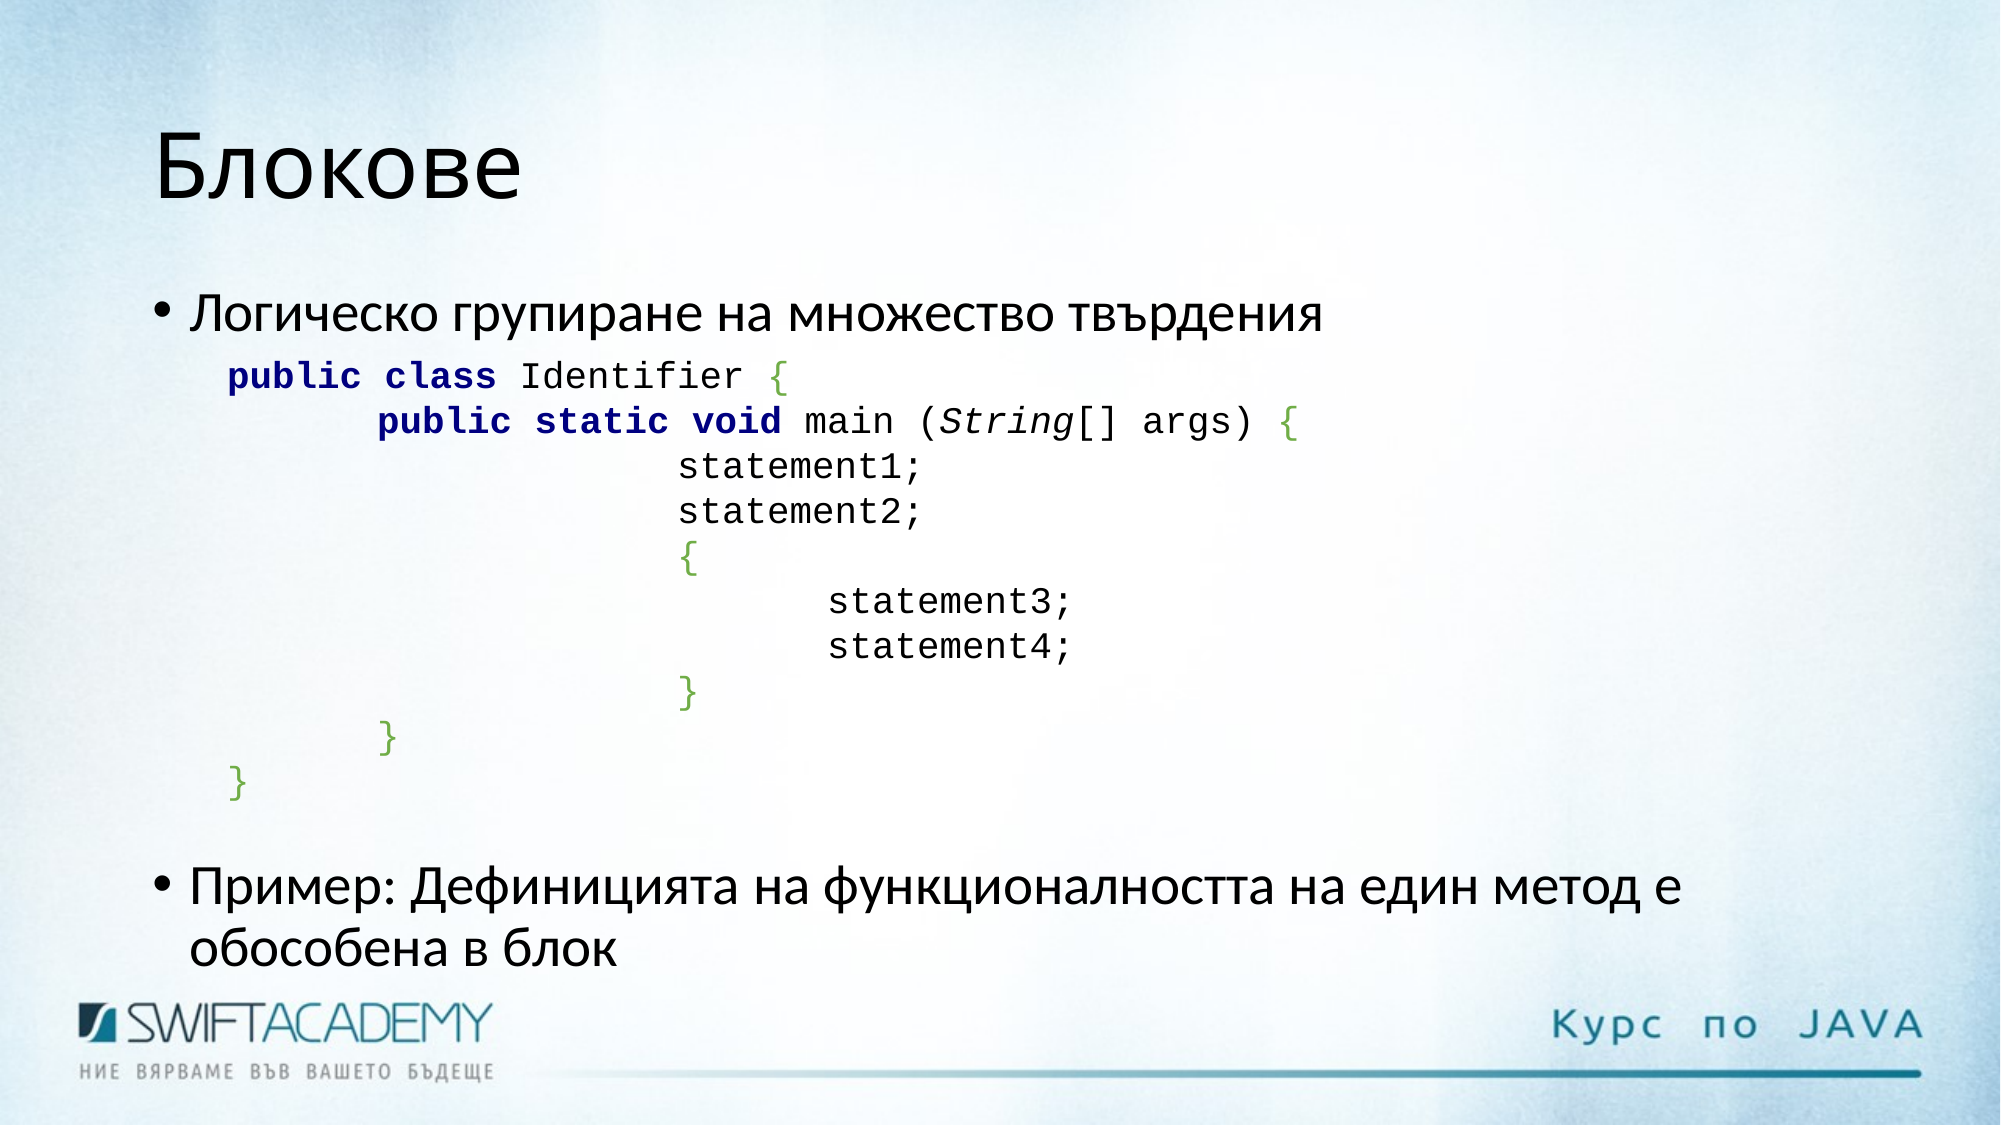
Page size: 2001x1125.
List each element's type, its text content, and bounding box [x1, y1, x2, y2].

title Блокове [137, 59, 1863, 274]
list Логическо групиране на множество твърдения Пример: Дефиницията на функционалността на един метод е обособена в блок [137, 809, 1863, 988]
picture [0, 0, 2001, 1125]
text_box public class Identifier { public static void main (String[] args) { statement1; statement2; { statement3; statement4; } } } [137, 343, 1863, 809]
list Логическо групиране на множество твърдения Пример: Дефиницията на функционалността на един метод е обособена в блок [137, 274, 1863, 343]
